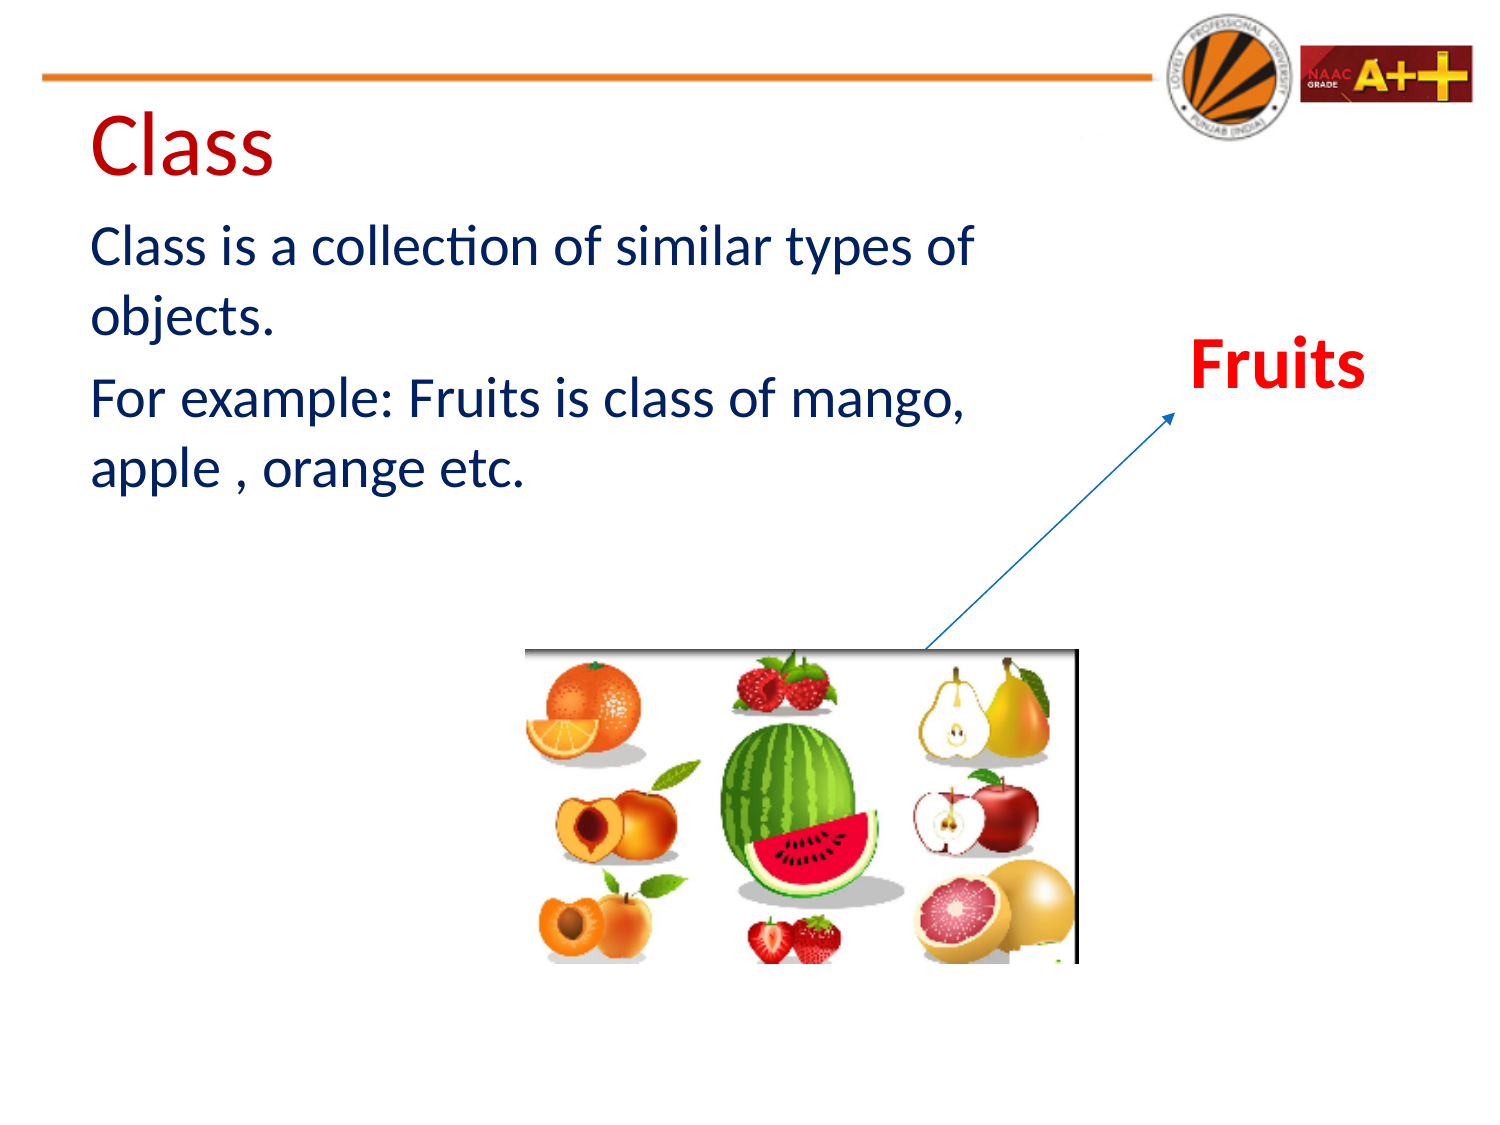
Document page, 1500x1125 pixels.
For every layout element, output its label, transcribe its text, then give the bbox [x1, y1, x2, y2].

title Class [75, 45, 1425, 233]
picture [524, 649, 1079, 965]
text_box Fruits [1175, 306, 1382, 412]
picture [11, 5, 1489, 152]
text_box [924, 412, 1176, 651]
list Class is a collection of similar types of objects. For example: Fruits is class of mango, apple , orange etc. [75, 200, 1038, 1005]
